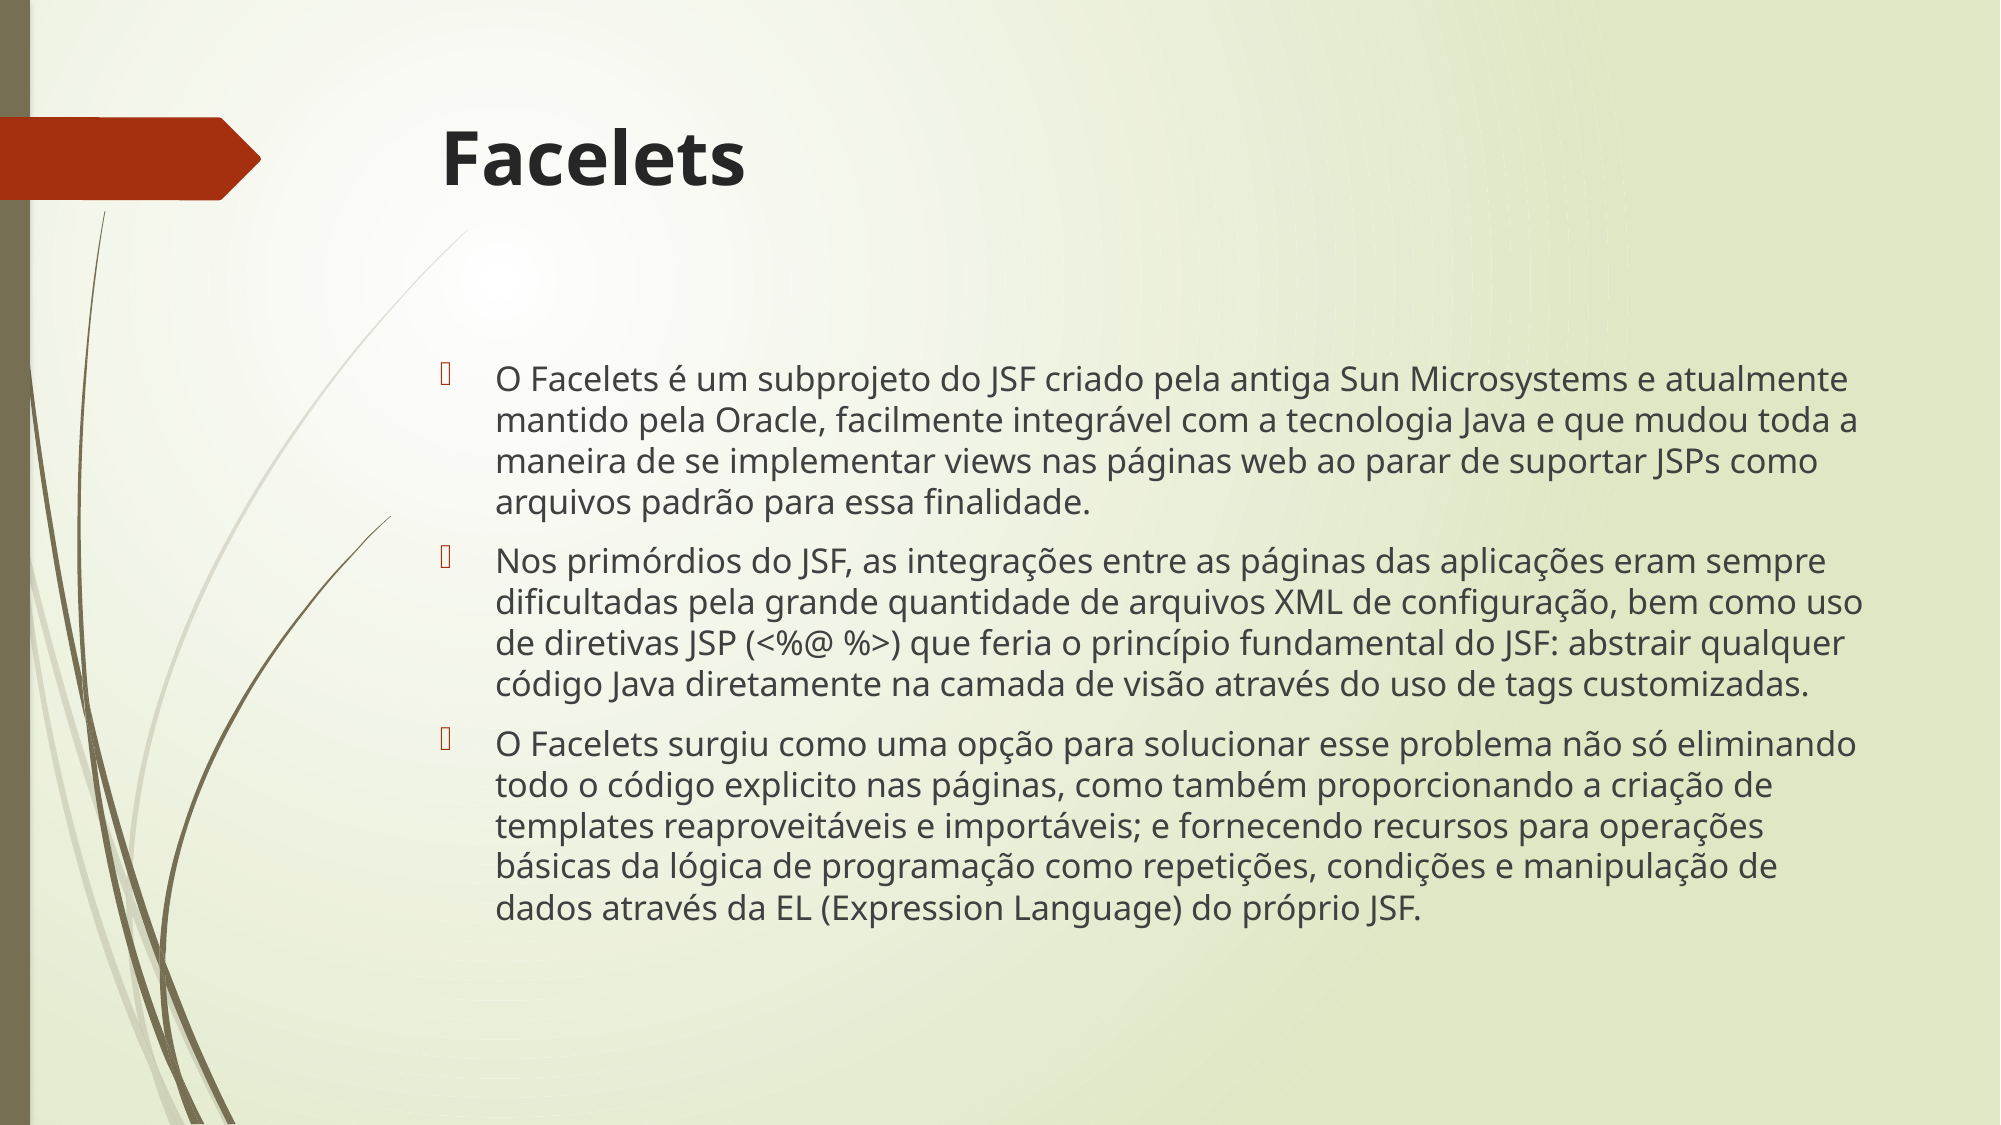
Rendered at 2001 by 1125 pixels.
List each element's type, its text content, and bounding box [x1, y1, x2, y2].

list O Facelets é um subprojeto do JSF criado pela antiga Sun Microsystems e atualmente mantido pela Oracle, facilmente integrável com a tecnologia Java e que mudou toda a maneira de se implementar views nas páginas web ao parar de suportar JSPs como arquivos padrão para essa finalidade. Nos primórdios do JSF, as integrações entre as páginas das aplicações eram sempre dificultadas pela grande quantidade de arquivos XML de configuração, bem como uso de diretivas JSP (<%@ %>) que feria o princípio fundamental do JSF: abstrair qualquer código Java diretamente na camada de visão através do uso de tags customizadas. O Facelets surgiu como uma opção para solucionar esse problema não só eliminando todo o código explicito nas páginas, como também proporcionando a criação de templates reaproveitáveis e importáveis; e fornecendo recursos para operações básicas da lógica de programação como repetições, condições e manipulação de dados através da EL (Expression Language) do próprio JSF. [424, 350, 1888, 970]
title Facelets [425, 102, 1888, 313]
